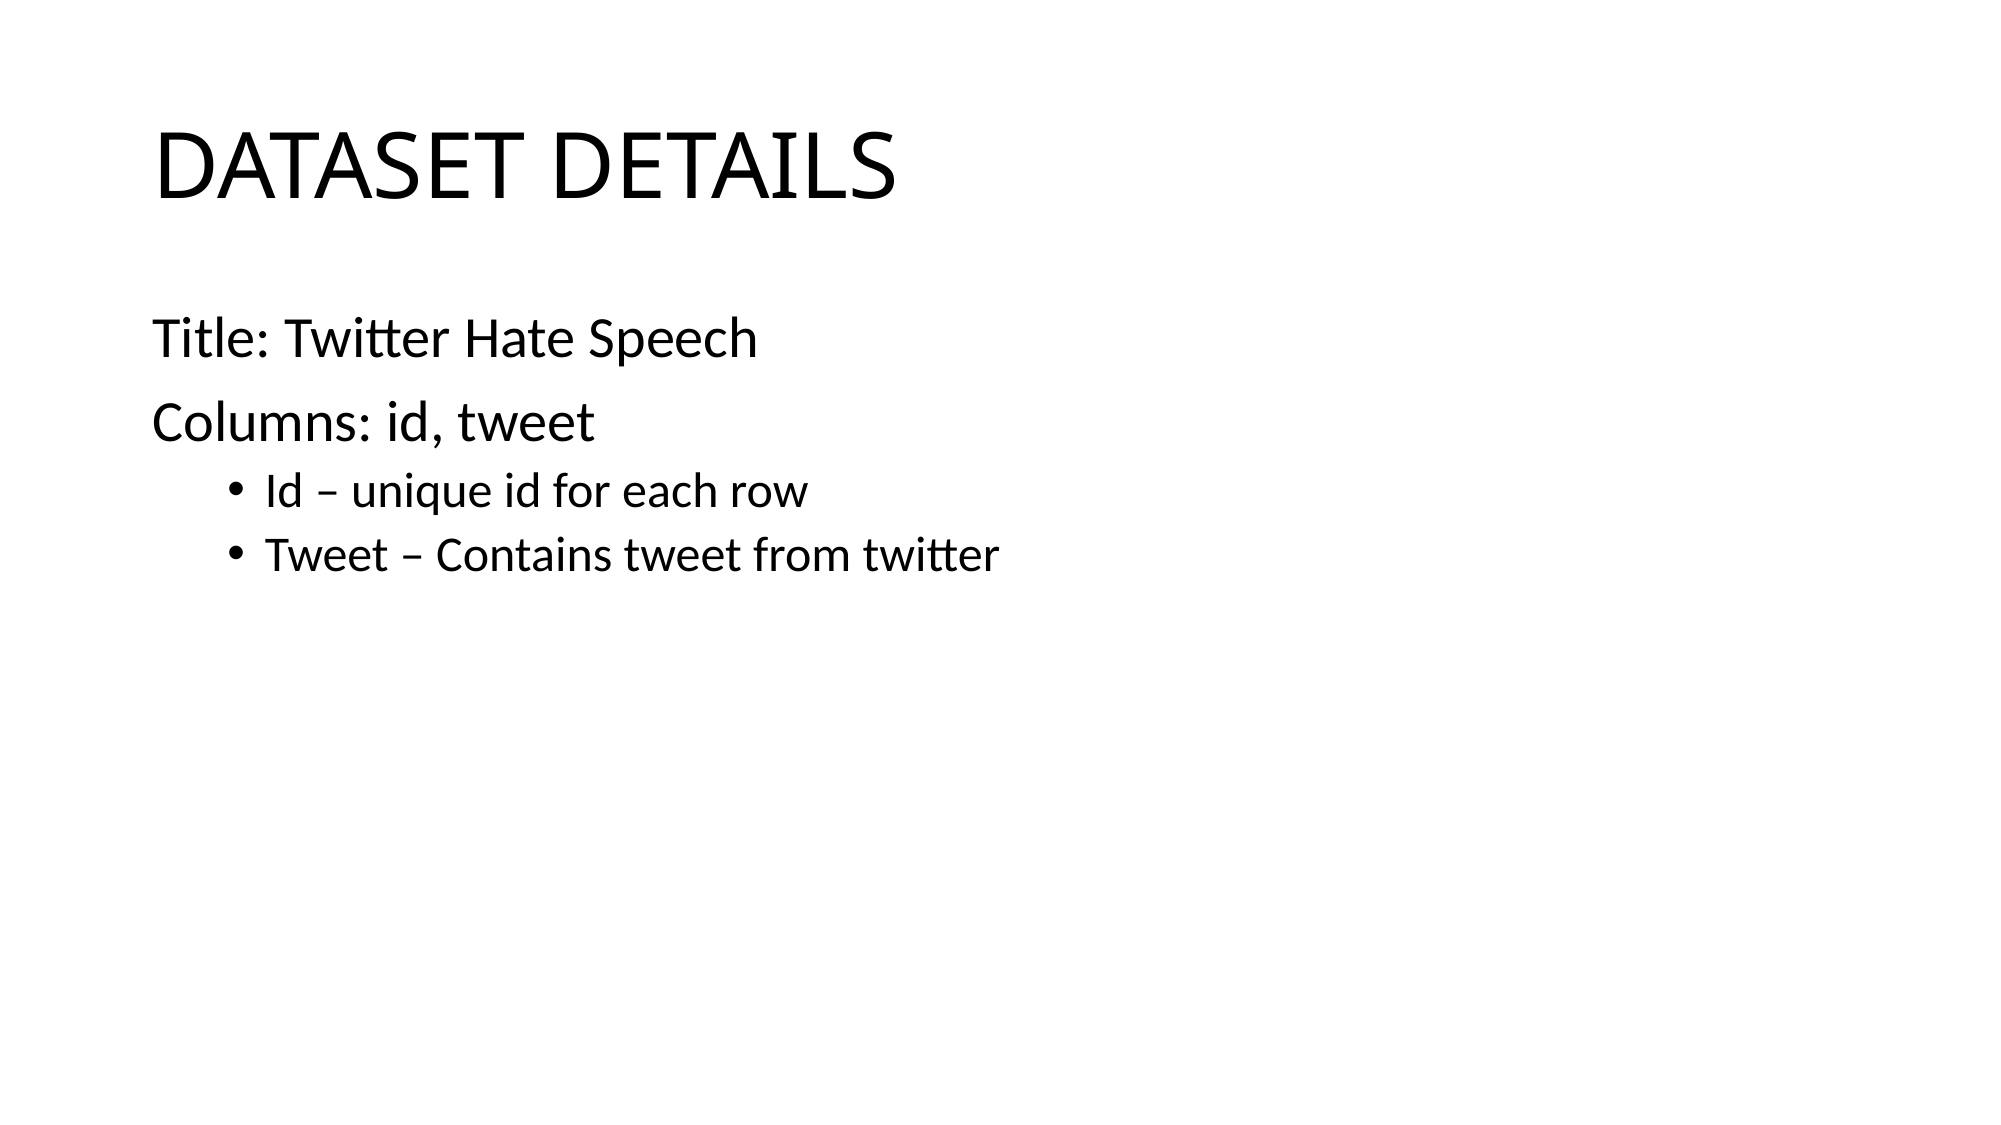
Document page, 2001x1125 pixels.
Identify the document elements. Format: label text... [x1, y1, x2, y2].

title DATASET DETAILS [137, 59, 1863, 278]
list Title: Twitter Hate Speech Columns: id, tweet Id – unique id for each row Tweet – Contains tweet from twitter [137, 299, 1863, 1014]
